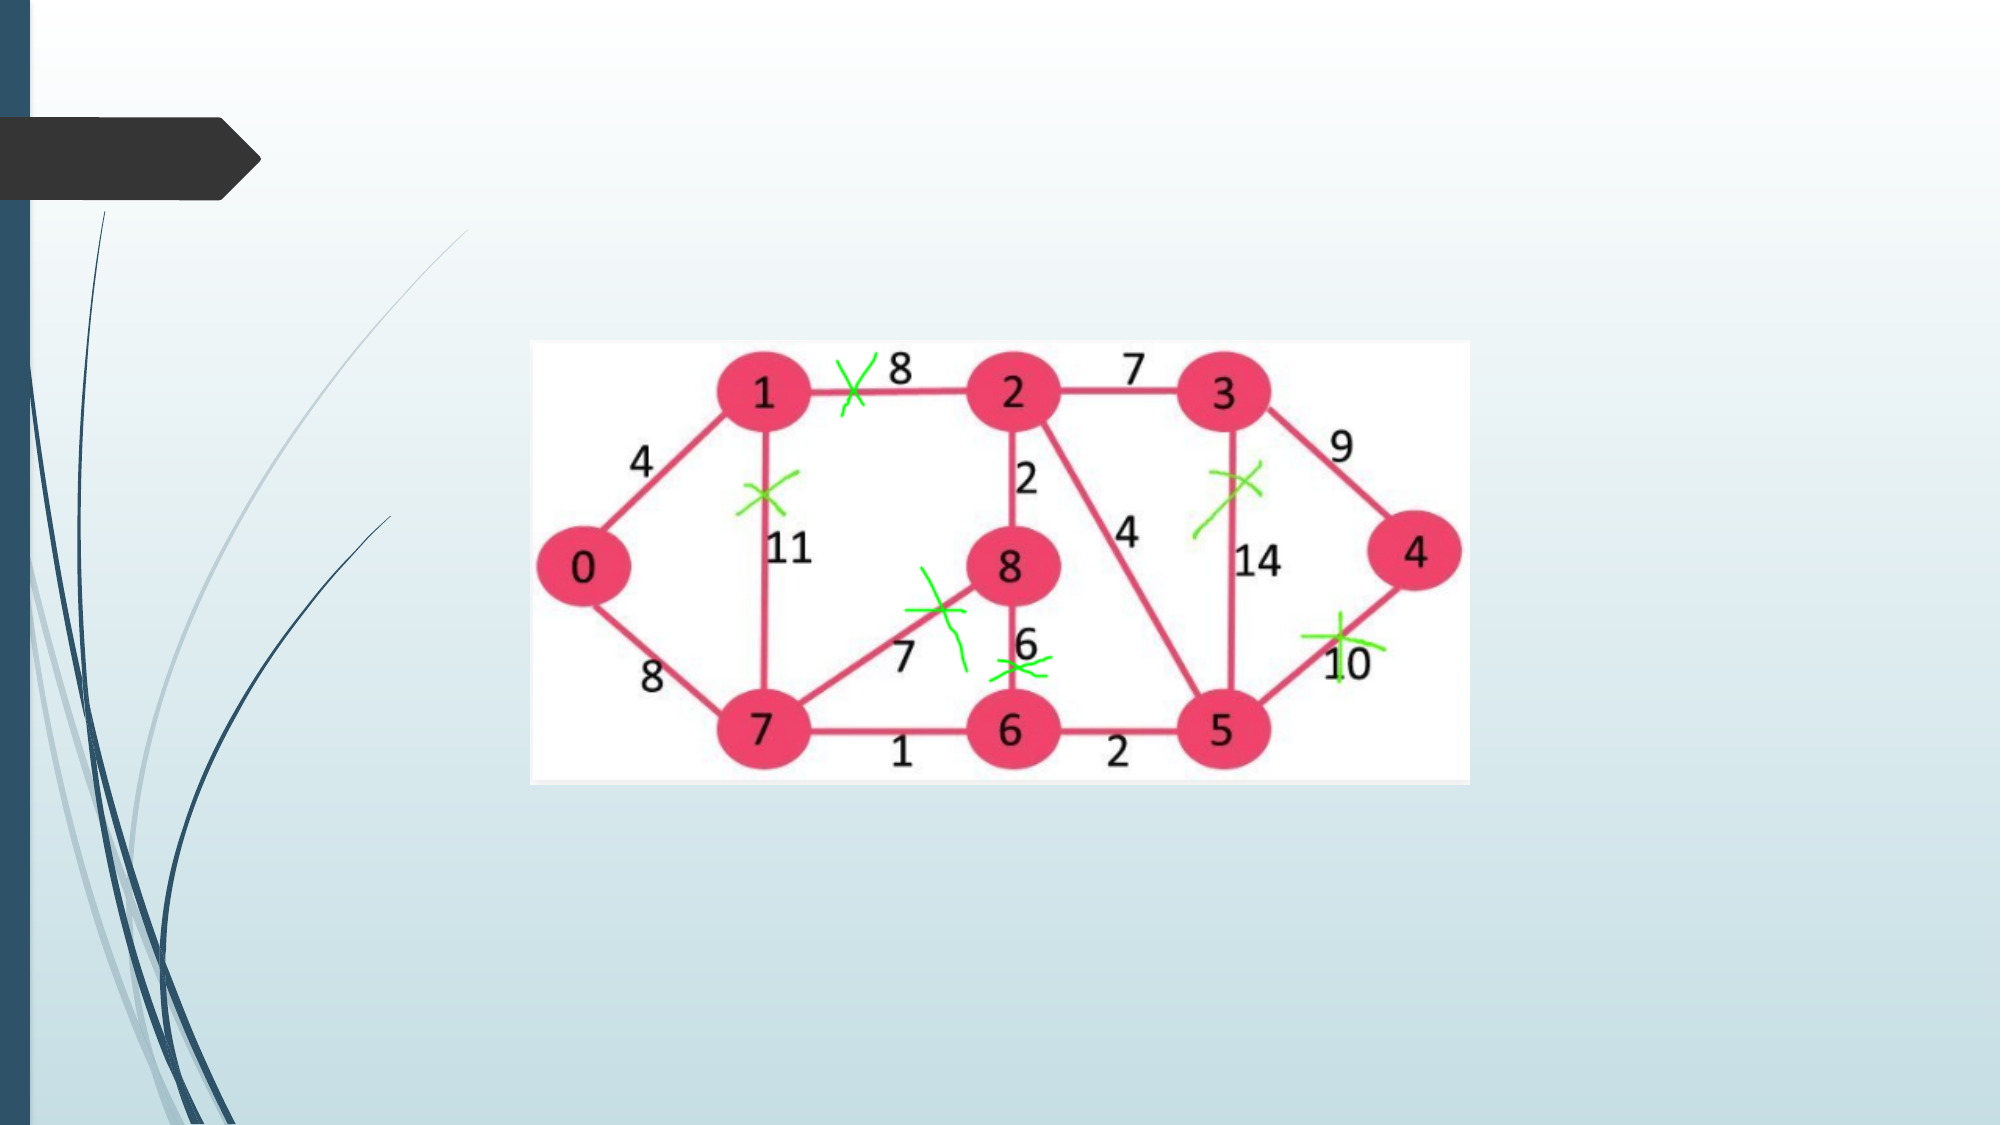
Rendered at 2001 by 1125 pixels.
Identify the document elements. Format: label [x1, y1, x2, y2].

picture [530, 340, 1470, 785]
